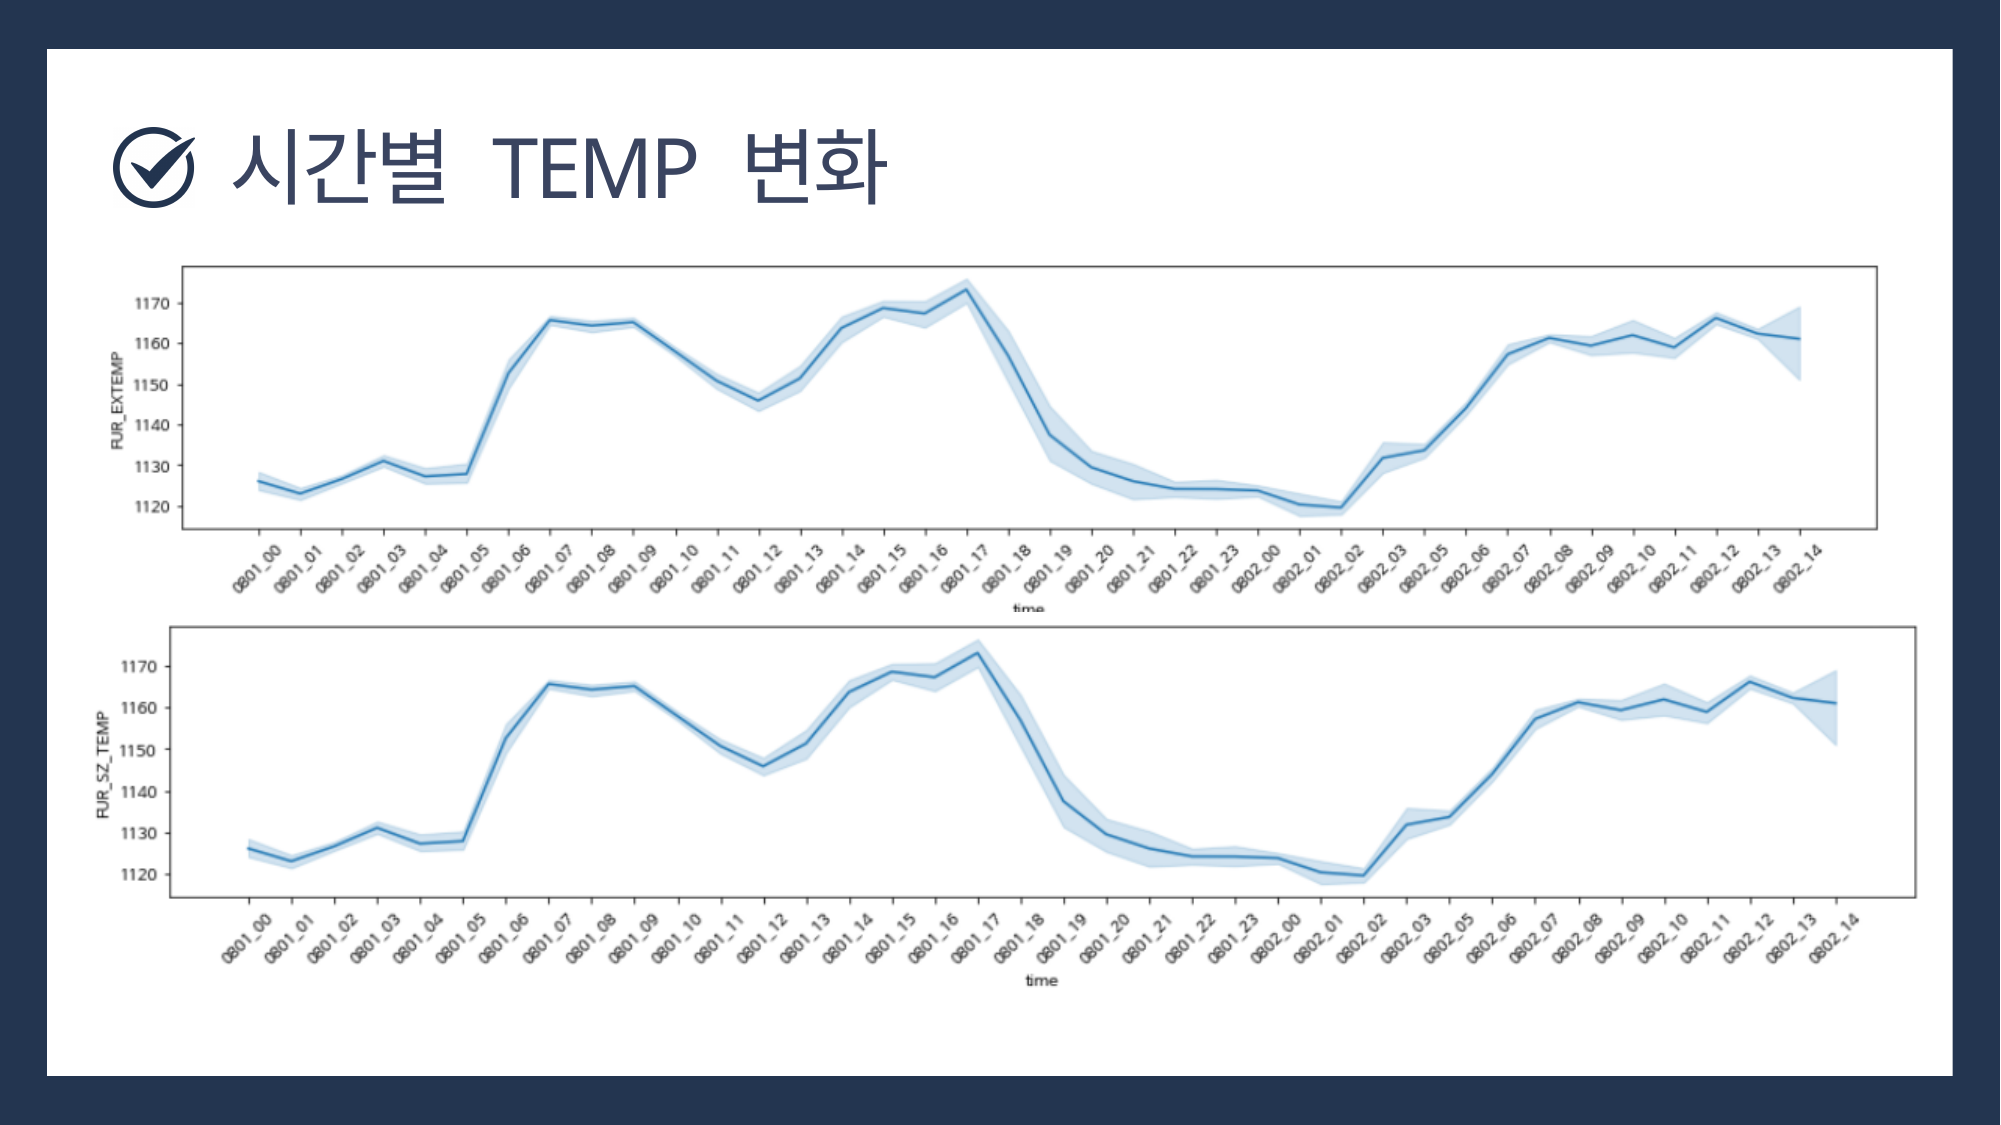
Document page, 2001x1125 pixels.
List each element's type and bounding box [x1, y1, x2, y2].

picture [0, 0, 2000, 1125]
chart [176, 71, 941, 254]
